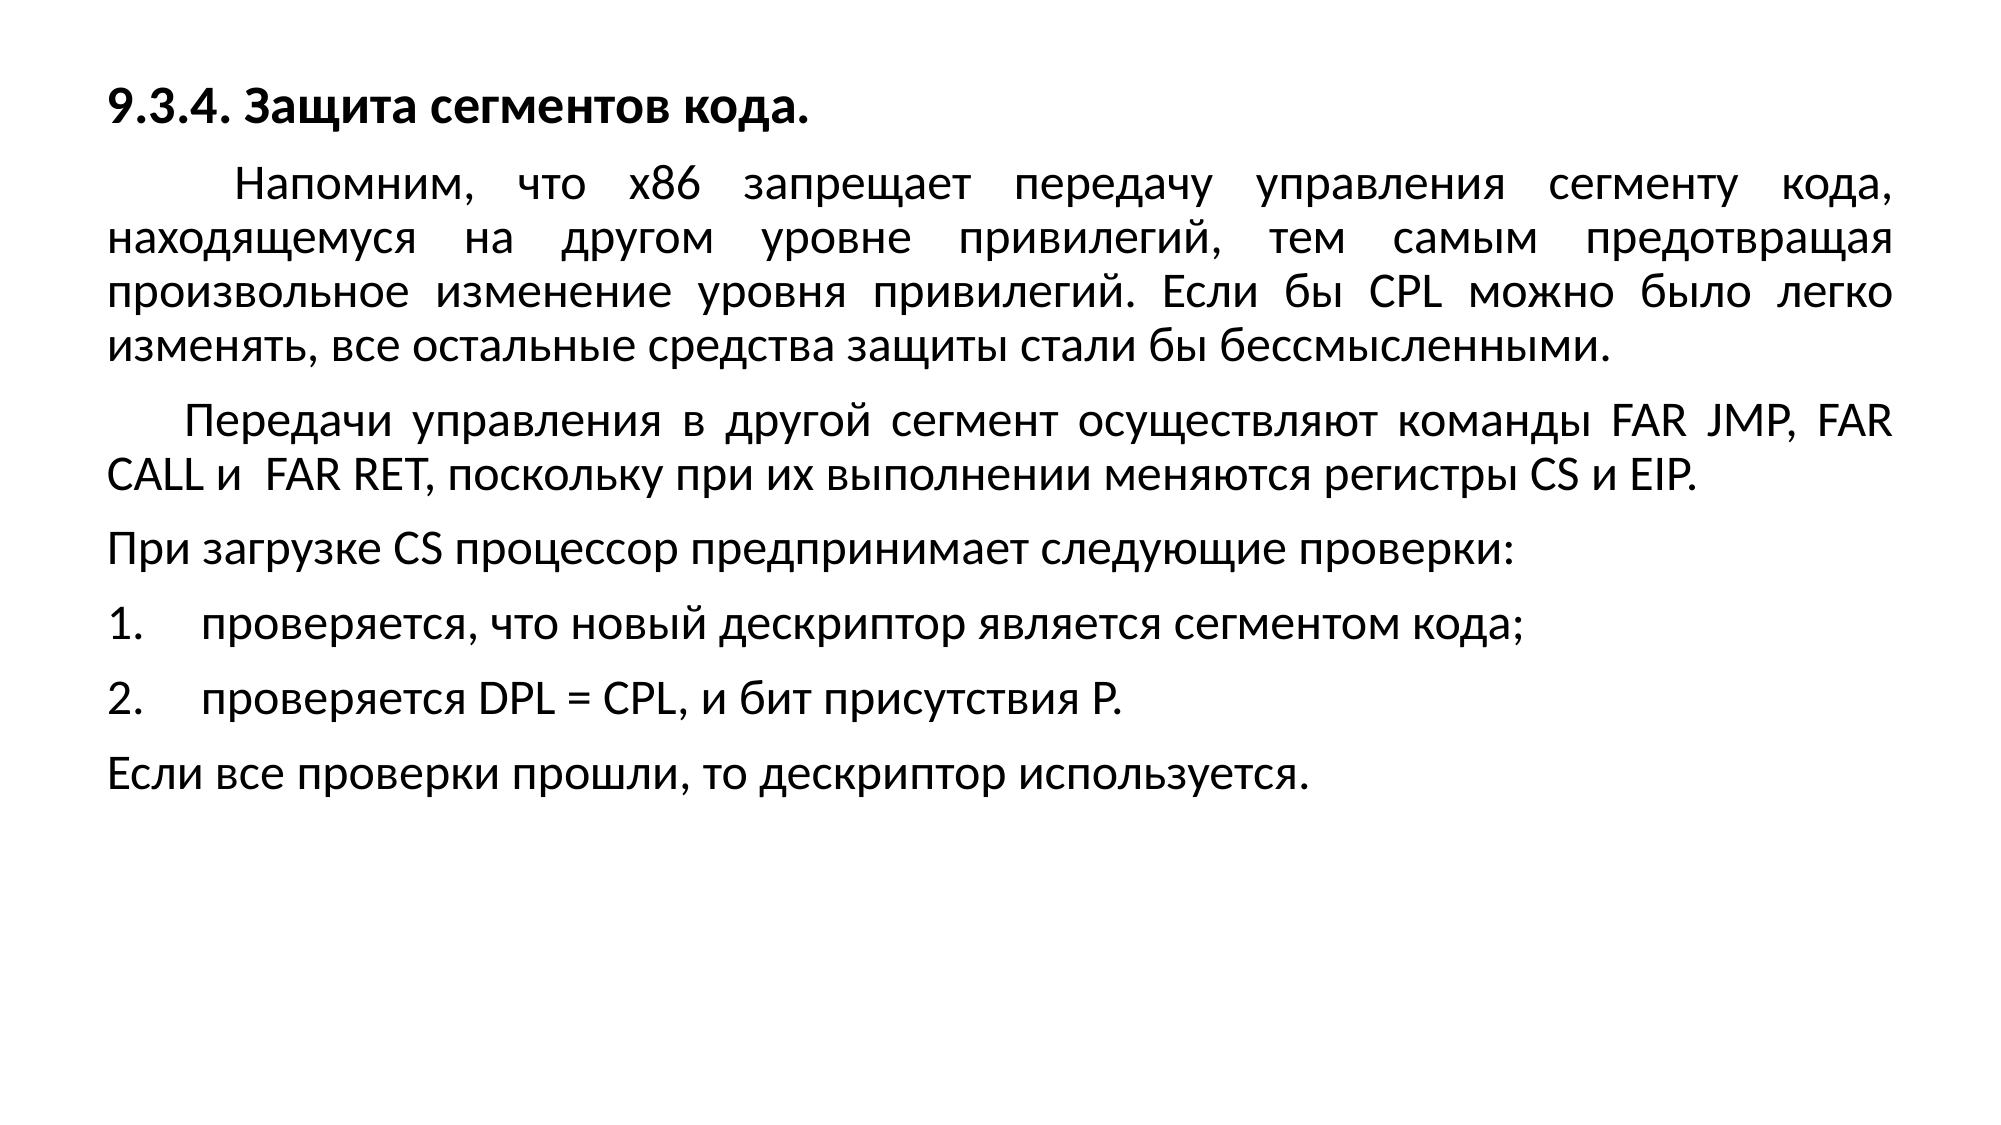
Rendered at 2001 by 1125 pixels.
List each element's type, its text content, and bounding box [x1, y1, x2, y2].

list 9.3.4. Защита сегментов кода. Напомним, что х86 запрещает передачу управления сегменту кода, находящемуся на другом уровне привилегий, тем самым предотвращая произвольное изменение уровня привилегий. Если бы CPL можно было легко изменять, все остальные средства защиты стали бы бессмысленными. Передачи управления в другой сегмент осуществляют команды FAR JMP, FAR CALL и FAR RET, поскольку при их выполнении меняются регистры CS и EIP. При загрузке CS процессор предпринимает следующие проверки: 1. проверяется, что новый дескриптор является сегментом кода; 2. проверяется DPL = CPL, и бит присутствия P. Если все проверки прошли, то дескриптор используется. [91, 69, 1910, 1014]
